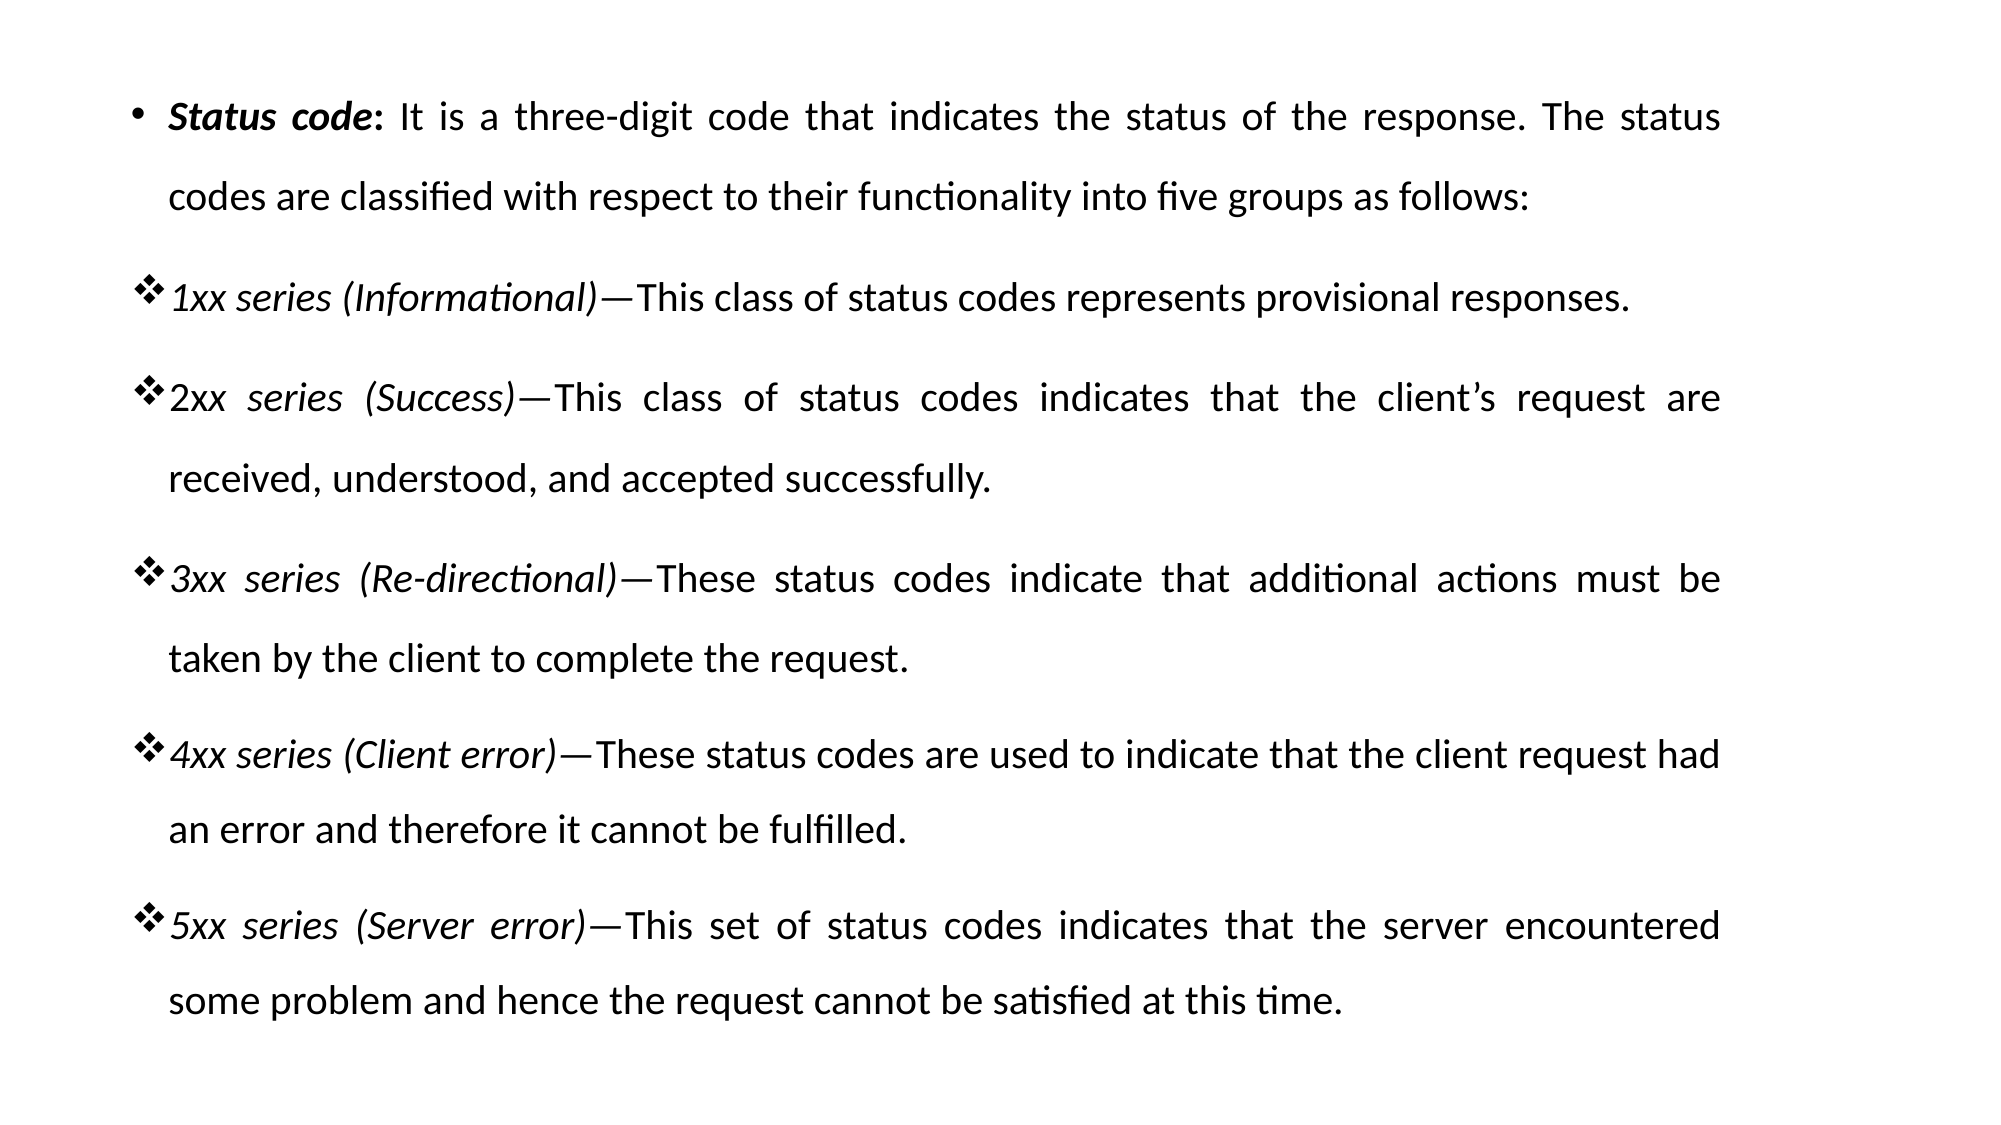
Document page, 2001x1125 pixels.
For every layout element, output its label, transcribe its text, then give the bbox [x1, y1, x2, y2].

list Status code: It is a three-digit code that indicates the status of the response. The status codes are classified with respect to their functionality into five groups as follows: 1xx series (Informational)—This class of status codes represents provisional responses. 2xx series (Success)—This class of status codes indicates that the client’s request are received, understood, and accepted successfully. 3xx series (Re-directional)—These status codes indicate that additional actions must be taken by the client to complete the request. 4xx series (Client error)—These status codes are used to indicate that the client request had an error and therefore it cannot be fulfilled. 5xx series (Server error)—This set of status codes indicates that the server encountered some problem and hence the request cannot be satisfied at this time. [115, 51, 1737, 1077]
